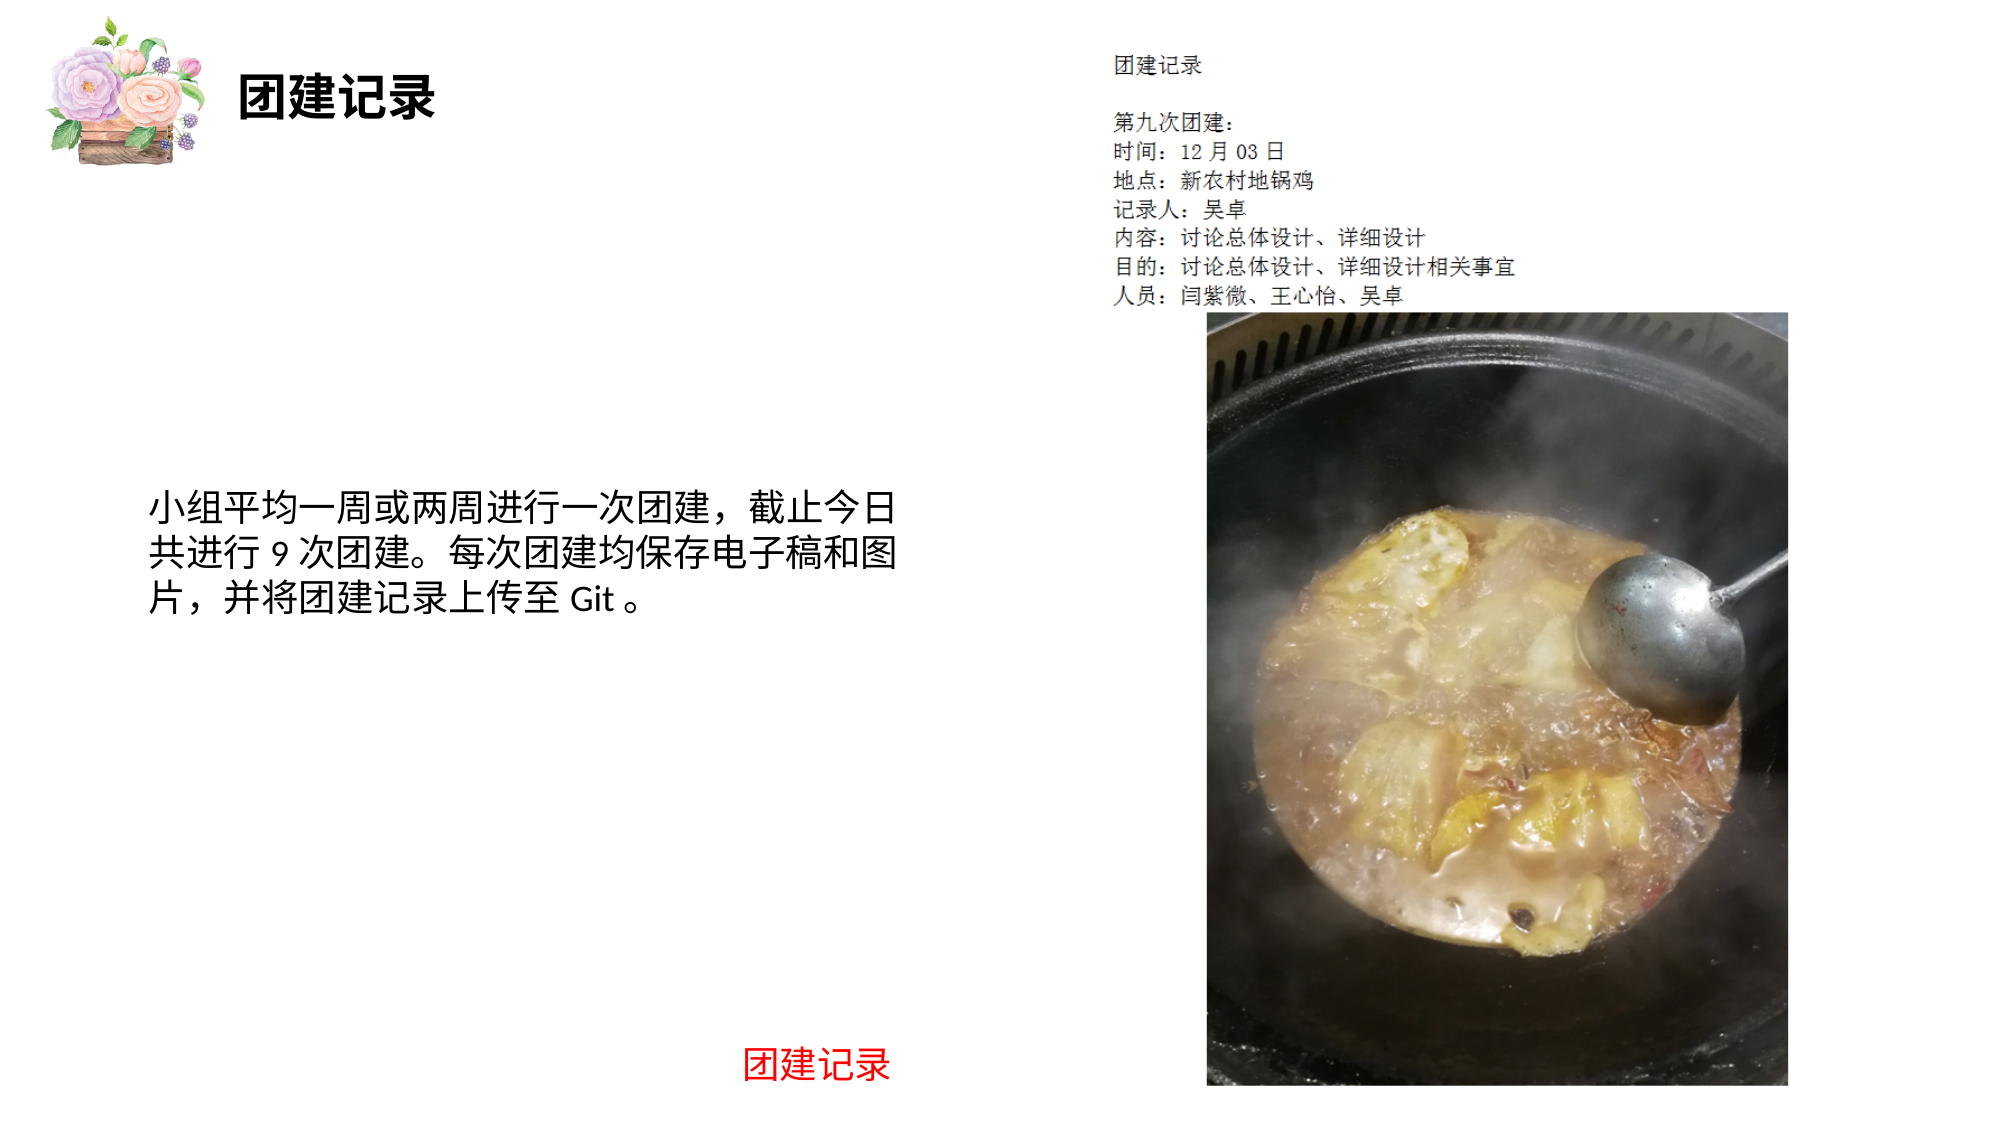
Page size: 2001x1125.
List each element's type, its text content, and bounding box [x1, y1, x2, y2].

text_box 团建记录 [228, 57, 934, 133]
picture [26, 0, 228, 201]
text_box 团建记录 [592, 1033, 1043, 1094]
picture [1068, 17, 1889, 1105]
text_box 小组平均一周或两周进行一次团建，截止今日共进行9次团建。每次团建均保存电子稿和图片，并将团建记录上传至Git。 [133, 476, 932, 627]
